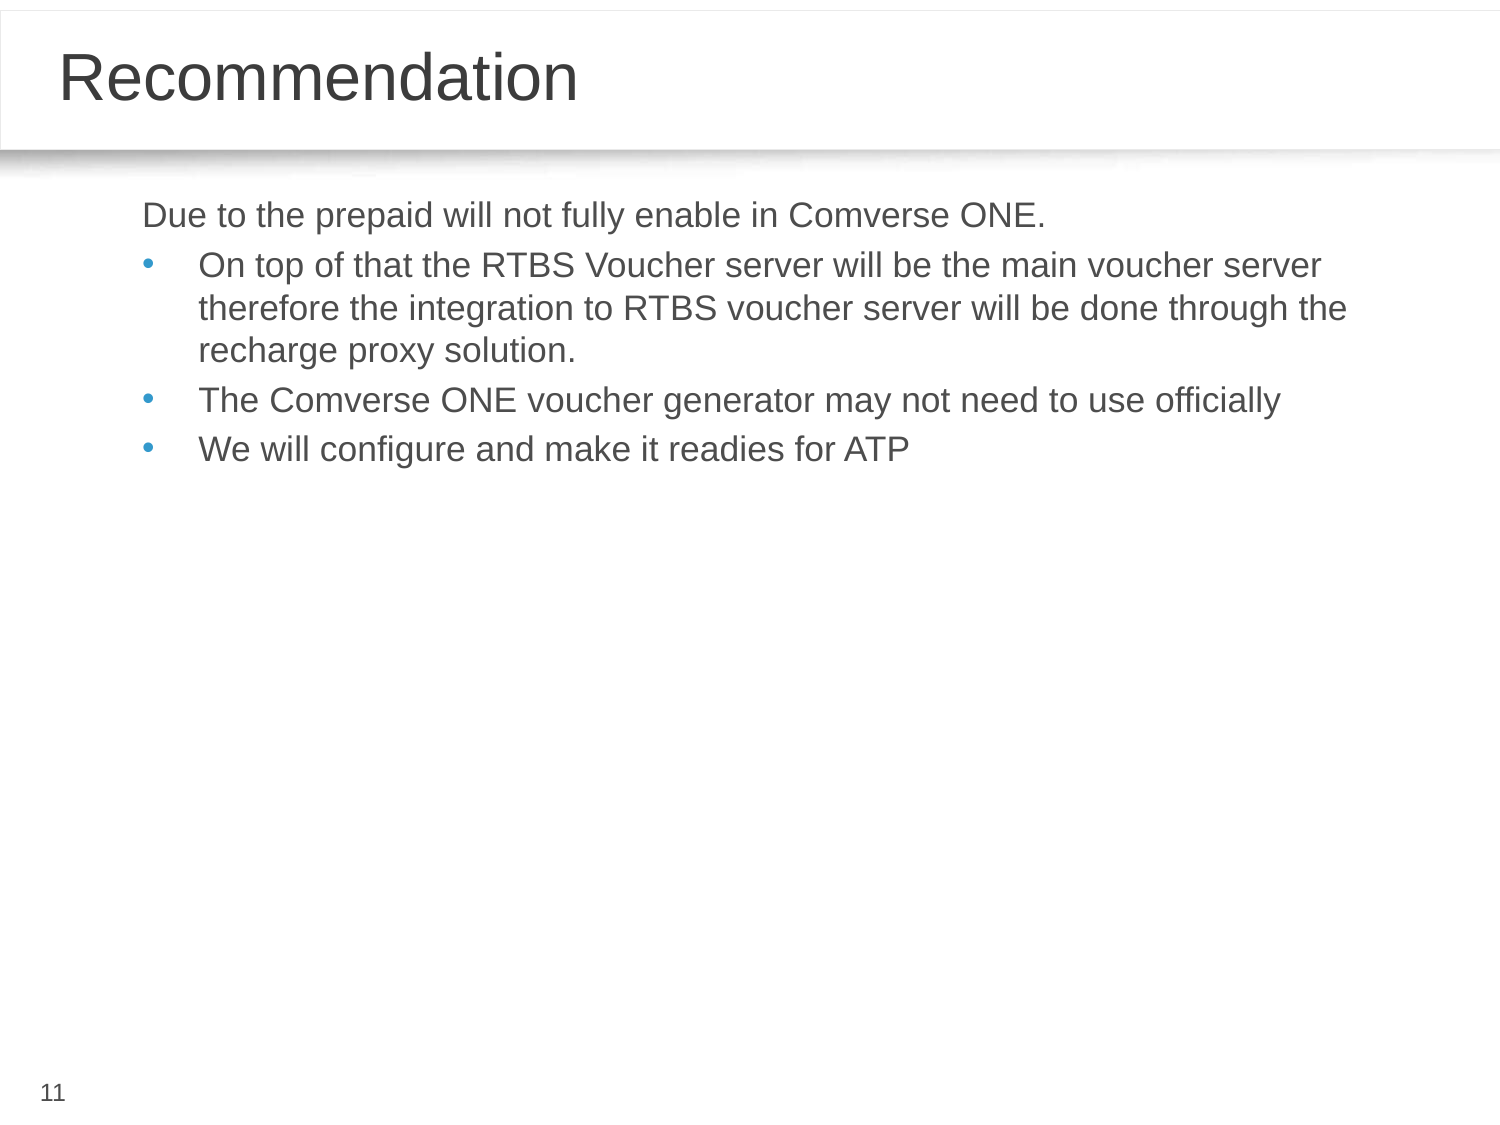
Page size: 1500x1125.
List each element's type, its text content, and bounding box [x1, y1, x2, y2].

title Recommendation [0, 10, 1500, 150]
list Due to the prepaid will not fully enable in Comverse ONE. On top of that the RTBS Voucher server will be the main voucher server therefore the integration to RTBS voucher server will be done through the recharge proxy solution. The Comverse ONE voucher generator may not need to use officially We will configure and make it readies for ATP [127, 185, 1378, 1033]
slide_number 11 [0, 1078, 133, 1125]
picture [0, 150, 1500, 217]
